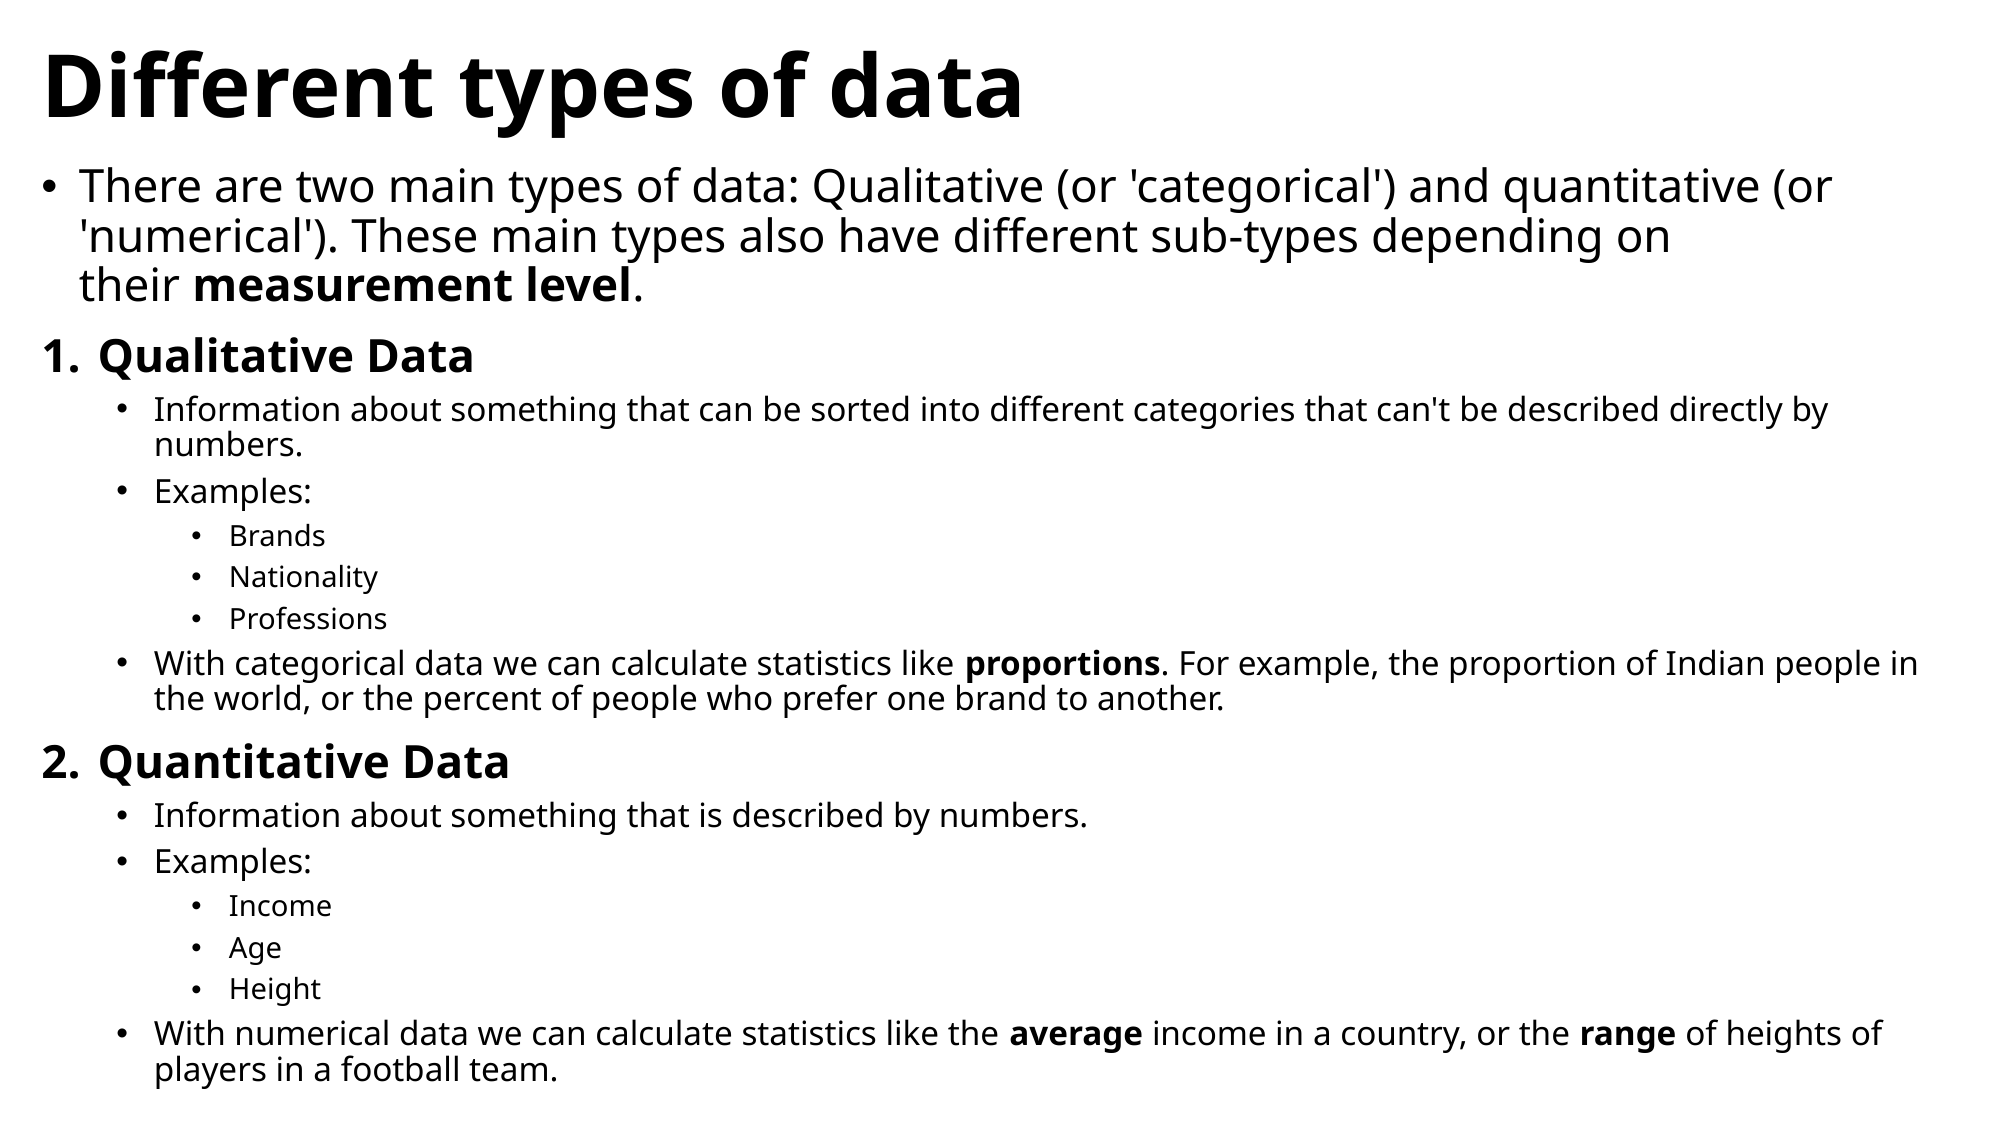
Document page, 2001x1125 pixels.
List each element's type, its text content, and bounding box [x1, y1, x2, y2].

list There are two main types of data: Qualitative (or 'categorical') and quantitative (or 'numerical'). These main types also have different sub-types depending on their measurement level. Qualitative Data Information about something that can be sorted into different categories that can't be described directly by numbers. Examples: Brands Nationality Professions With categorical data we can calculate statistics like proportions. For example, the proportion of Indian people in the world, or the percent of people who prefer one brand to another. Quantitative Data Information about something that is described by numbers. Examples: Income Age Height With numerical data we can calculate statistics like the average income in a country, or the range of heights of players in a football team. [26, 155, 1974, 1115]
title Different types of data [26, 34, 1974, 145]
